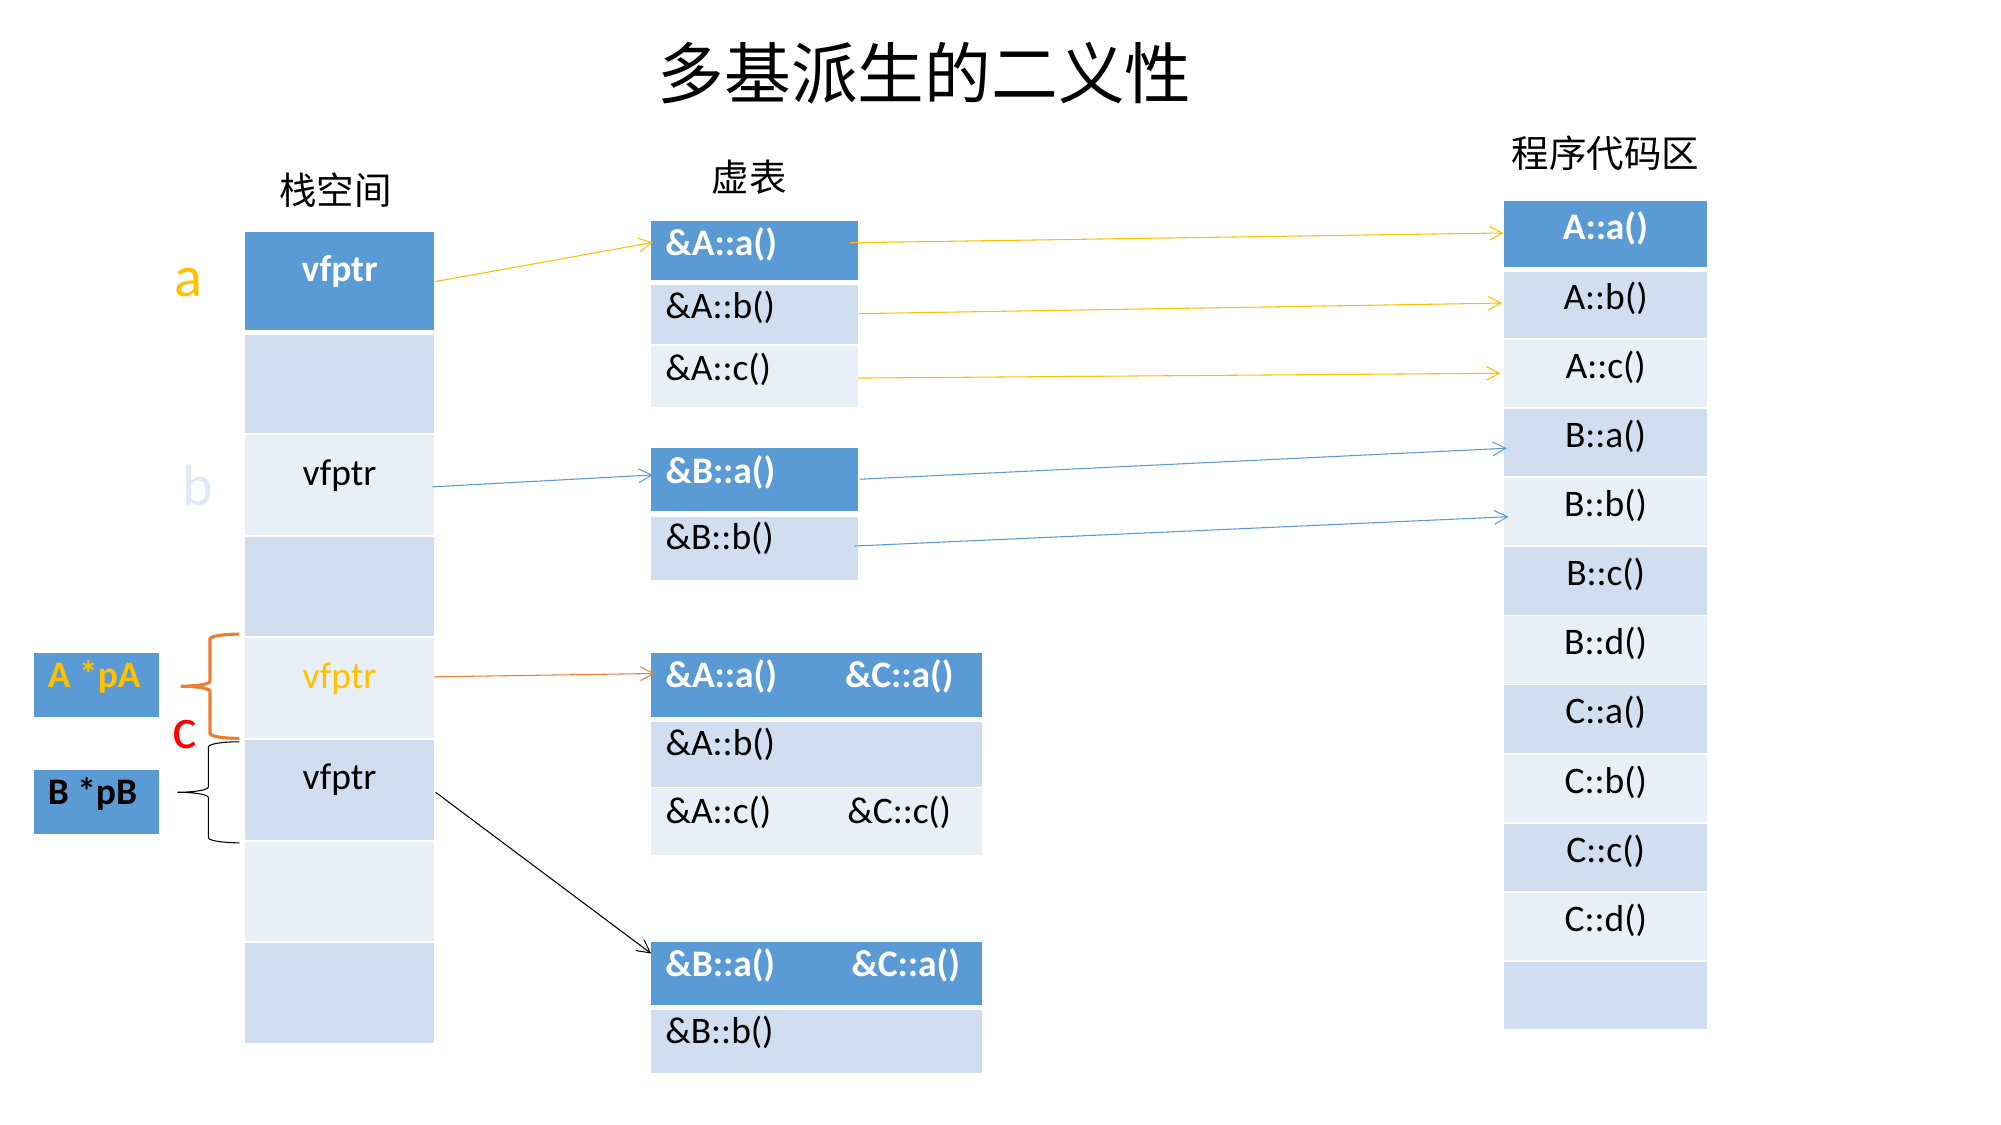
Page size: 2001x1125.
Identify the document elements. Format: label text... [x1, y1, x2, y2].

text_box 栈空间 [238, 159, 441, 220]
table_header &B::a() [651, 448, 858, 511]
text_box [849, 232, 1504, 243]
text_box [857, 373, 1501, 379]
table_cell A::b() [1504, 272, 1707, 338]
table_header A *pA [34, 653, 159, 717]
text_box a [159, 230, 230, 316]
table_cell &A::c() &C::c() [651, 788, 982, 855]
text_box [433, 673, 655, 677]
table_header vfptr [245, 232, 434, 330]
table_cell &A::c() [651, 346, 858, 407]
table_cell [245, 842, 434, 941]
table_cell vfptr [245, 638, 434, 738]
table_header B *pB [34, 770, 159, 834]
text_box 虚表 [662, 146, 862, 207]
table_cell &A::b() [651, 285, 858, 344]
text_box c [130, 683, 232, 768]
table_cell &B::b() [651, 1010, 982, 1073]
table_cell &B::b() [651, 517, 858, 580]
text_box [432, 474, 653, 487]
table_cell [1504, 962, 1707, 1029]
table_cell C::c() [1504, 824, 1707, 891]
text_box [435, 792, 652, 954]
table_cell [245, 335, 434, 433]
table_cell B::a() [1504, 409, 1707, 476]
table_cell B::b() [1504, 478, 1707, 545]
text_box b [141, 440, 230, 525]
table_cell vfptr [245, 740, 434, 840]
table_cell A::c() [1504, 340, 1707, 407]
text_box 程序代码区 [1497, 122, 1762, 182]
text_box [435, 242, 653, 282]
table_header A::a() [1504, 201, 1707, 267]
text_box 多基派生的二义性 [574, 24, 1307, 119]
table_cell [245, 943, 434, 1043]
table_cell vfptr [245, 435, 434, 535]
text_box [177, 741, 240, 844]
text_box [180, 632, 240, 740]
table_cell C::a() [1504, 685, 1707, 753]
table_cell B::d() [1504, 616, 1707, 684]
table_cell B::c() [1504, 547, 1707, 615]
table_header &A::a() &C::a() [651, 653, 982, 717]
table_cell [245, 537, 434, 636]
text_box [859, 448, 1507, 480]
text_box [858, 303, 1503, 314]
table_cell C::d() [1504, 893, 1707, 960]
table_header &A::a() [651, 221, 858, 280]
table_cell &A::b() [651, 722, 982, 787]
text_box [854, 516, 1509, 546]
table_cell C::b() [1504, 755, 1707, 822]
table_header &B::a() &C::a() [651, 942, 982, 1005]
